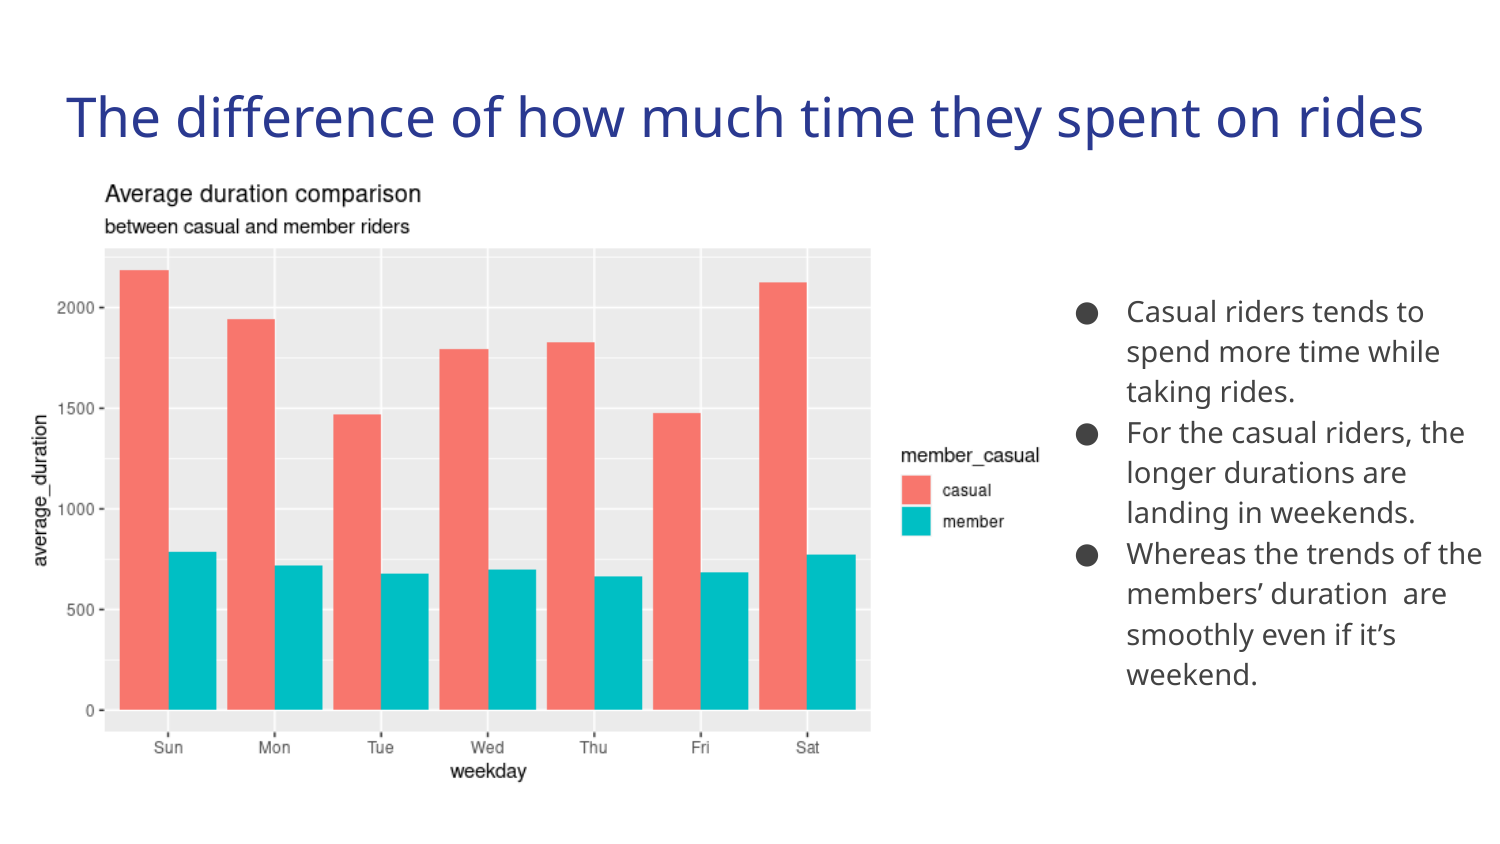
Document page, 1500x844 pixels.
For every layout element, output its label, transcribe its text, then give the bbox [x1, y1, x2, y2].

picture [21, 175, 1060, 794]
list Casual riders tends to spend more time while taking rides. For the casual riders, the longer durations are landing in weekends. Whereas the trends of the members’ duration are smoothly even if it’s weekend. [1063, 194, 1500, 785]
title The difference of how much time they spent on rides [51, 67, 1449, 167]
